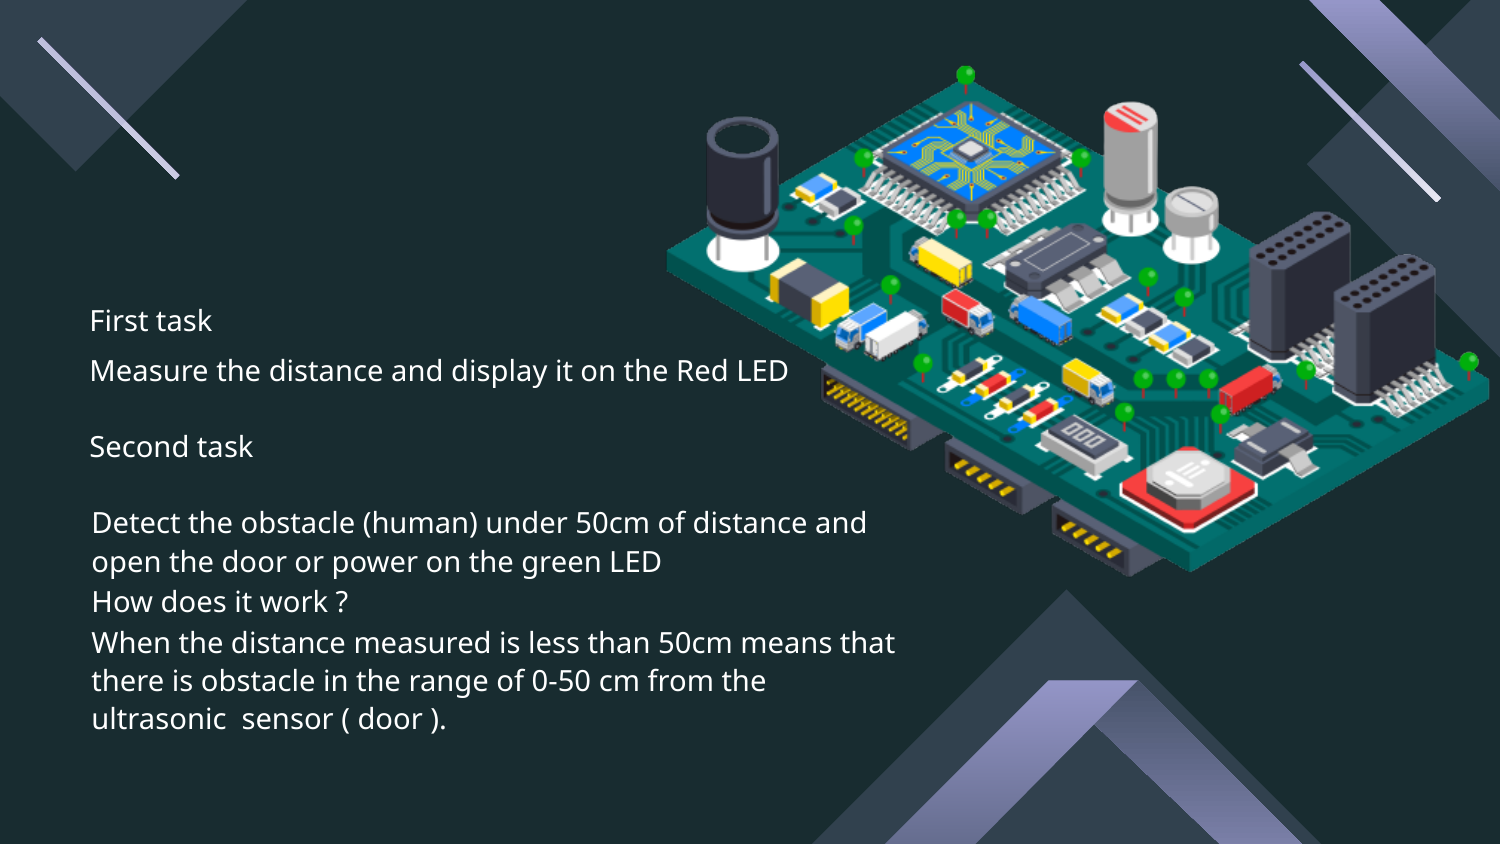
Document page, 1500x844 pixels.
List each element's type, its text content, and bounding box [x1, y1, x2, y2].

text_box Second task [74, 420, 596, 471]
text_box Measure the distance and display it on the Red LED [74, 345, 596, 395]
text_box Detect the obstacle (human) under 50cm of distance and open the door or power on the green LED How does it work ? When the distance measured is less than 50cm means that there is obstacle in the range of 0-50 cm from the ultrasonic sensor ( door ). [74, 493, 925, 744]
picture [601, 27, 1500, 613]
text_box First task [74, 294, 596, 345]
